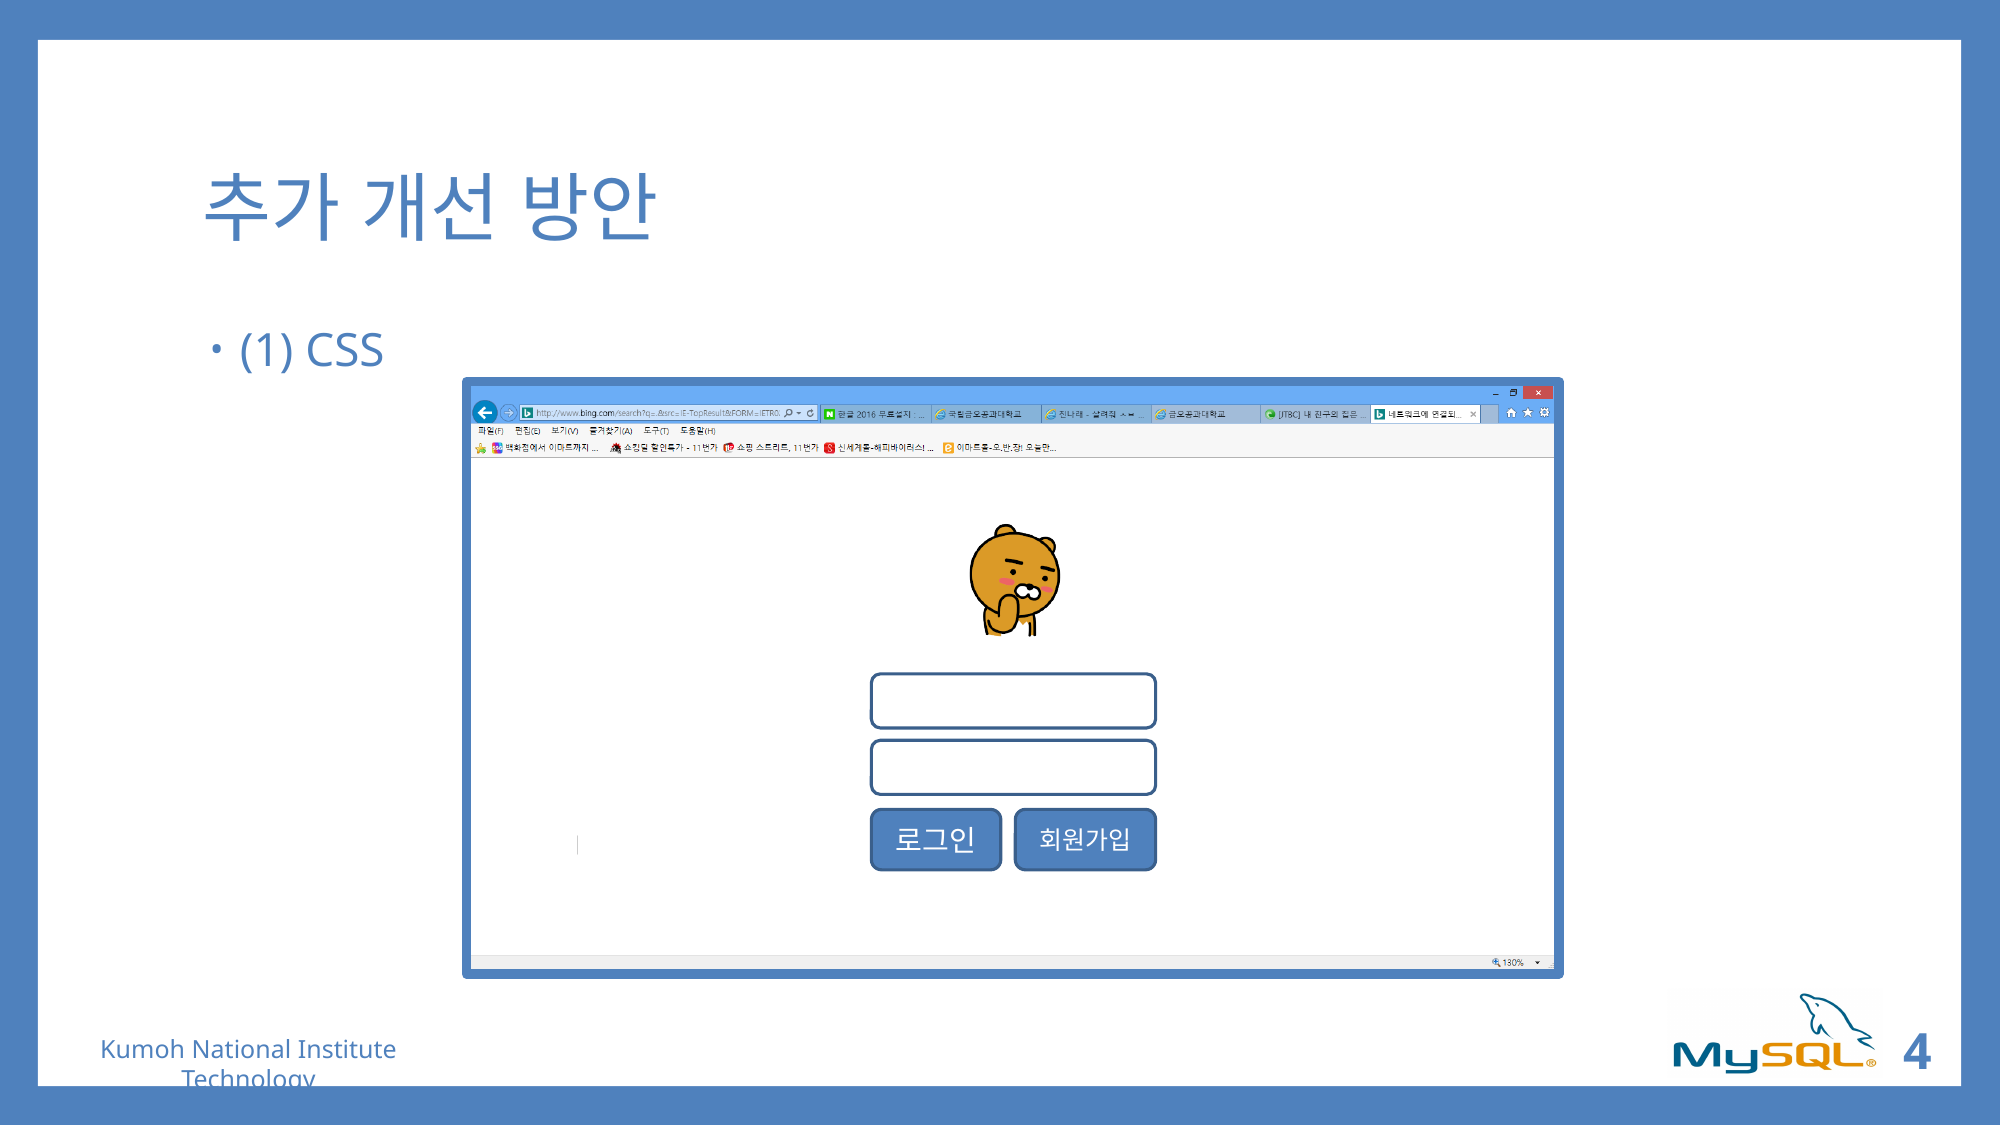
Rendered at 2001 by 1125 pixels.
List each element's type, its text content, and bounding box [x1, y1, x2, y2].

slide_number 4 [1887, 1019, 1947, 1079]
title 추가 개선 방안 [187, 99, 1808, 286]
picture [1666, 987, 1883, 1079]
footer Kumoh National Institute Technology [26, 1033, 472, 1093]
picture [470, 386, 1555, 970]
text_box (1) CSS [187, 286, 1808, 949]
